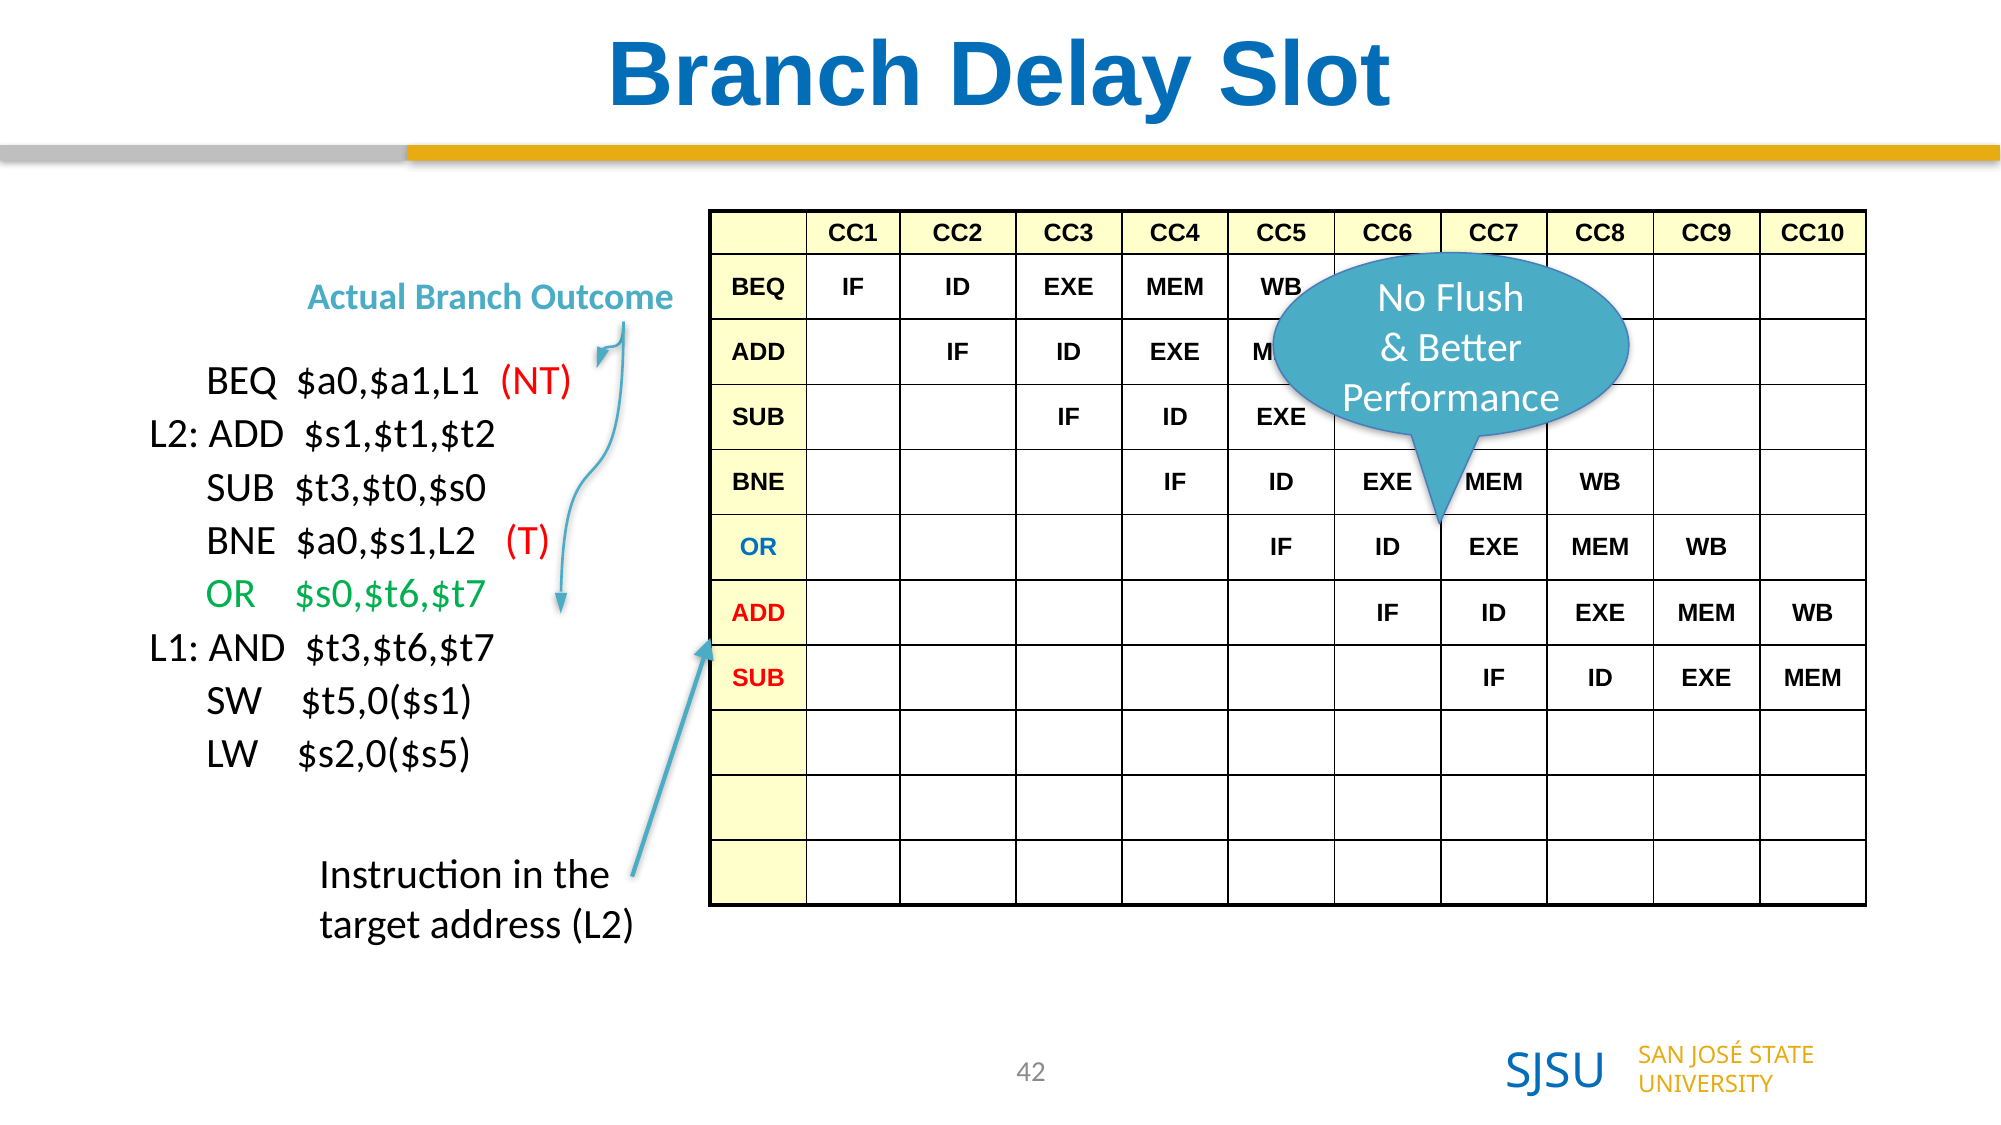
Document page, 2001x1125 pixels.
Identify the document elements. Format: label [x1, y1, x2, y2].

table_cell [1761, 320, 1865, 384]
table_header [1442, 213, 1546, 253]
table_cell [807, 581, 899, 644]
table_cell [1335, 450, 1435, 514]
table_cell [1229, 515, 1334, 579]
table_cell [1654, 255, 1759, 318]
table_cell [1761, 841, 1865, 903]
table_cell [1442, 841, 1546, 903]
table_cell [1017, 646, 1121, 709]
table_cell [1335, 841, 1440, 903]
table_cell [1548, 646, 1653, 709]
table_cell [1654, 450, 1759, 514]
table_cell [1017, 776, 1121, 839]
table_cell [1761, 711, 1865, 774]
table_cell [1017, 450, 1121, 514]
table_cell [1442, 515, 1546, 579]
table_cell [1335, 711, 1440, 774]
table_cell [1475, 425, 1546, 449]
table_cell [807, 711, 899, 774]
table_cell [1548, 385, 1653, 449]
table_cell [848, 515, 899, 579]
table_cell [807, 646, 899, 709]
table_cell [1229, 385, 1334, 449]
table_cell [1229, 450, 1334, 514]
table_cell [1229, 776, 1334, 839]
table_cell [1123, 320, 1227, 384]
text_box [292, 264, 690, 325]
table_cell [712, 841, 806, 903]
table_header [807, 213, 899, 253]
table_cell [1017, 841, 1121, 903]
title [99, 11, 1900, 126]
table_cell [1761, 646, 1865, 709]
table_cell [807, 320, 899, 384]
table_cell [1123, 776, 1227, 839]
table_cell [1761, 776, 1865, 839]
table_cell [1229, 581, 1334, 644]
table_cell [1548, 581, 1653, 644]
table_cell [1335, 255, 1398, 273]
table_cell [1548, 515, 1653, 579]
table_header [1548, 213, 1653, 253]
table_cell [901, 776, 1015, 839]
table_cell [1442, 646, 1546, 709]
table_cell [1123, 255, 1227, 318]
table_cell [1017, 320, 1121, 384]
text_box [134, 331, 848, 614]
table_cell [1442, 711, 1546, 774]
table_cell [1335, 646, 1440, 709]
table_cell [901, 450, 1015, 514]
table_cell [1654, 646, 1759, 709]
table_header [1335, 213, 1440, 253]
table_cell [1654, 776, 1759, 839]
table_cell [807, 255, 899, 318]
table_cell [807, 776, 899, 839]
table_cell [1614, 320, 1653, 384]
table_cell [1654, 385, 1759, 449]
table_header [1123, 213, 1227, 253]
table_cell [901, 841, 1015, 903]
table_cell [848, 450, 899, 514]
text_box [1272, 251, 1630, 525]
table_cell [1123, 450, 1227, 514]
table_cell [1017, 515, 1121, 579]
table_cell [1017, 385, 1121, 449]
table_header [1017, 213, 1121, 253]
table_header [901, 213, 1015, 253]
slide_number [797, 1040, 1265, 1100]
table_cell [712, 255, 806, 318]
table_cell [1123, 646, 1227, 709]
table_cell [1123, 385, 1227, 449]
table_cell [1442, 581, 1546, 644]
table_cell [1548, 776, 1653, 839]
table_cell [1335, 417, 1414, 449]
table_cell [1229, 841, 1334, 903]
table_cell [1229, 320, 1288, 384]
table_cell [901, 646, 1015, 709]
table_cell [1335, 581, 1440, 644]
table_cell [1654, 711, 1759, 774]
table_cell [901, 515, 1015, 579]
table_cell [712, 711, 806, 774]
table_cell [1548, 450, 1653, 514]
table_cell [1761, 515, 1865, 579]
table_cell [1229, 711, 1334, 774]
table_cell [848, 385, 899, 449]
table_cell [1761, 385, 1865, 449]
table_header [1654, 213, 1759, 253]
table_cell [1654, 581, 1759, 644]
table_header [712, 213, 806, 253]
table_cell [1017, 255, 1121, 318]
table_cell [1761, 450, 1865, 514]
table_cell [1761, 255, 1865, 318]
table_cell [1654, 515, 1759, 579]
table_cell [712, 614, 806, 644]
table_cell [901, 255, 1015, 318]
table_cell [1548, 841, 1653, 903]
table_cell [1442, 776, 1546, 839]
table_cell [1017, 711, 1121, 774]
table_cell [901, 711, 1015, 774]
table_header [1229, 213, 1334, 253]
table_cell [712, 646, 806, 709]
table_cell [1229, 646, 1334, 709]
table_cell [1654, 320, 1759, 384]
table_cell [712, 320, 806, 351]
table_cell [712, 776, 806, 839]
table_cell [901, 385, 1015, 449]
table_cell [901, 320, 1015, 384]
table_cell [1335, 776, 1440, 839]
table_cell [1548, 711, 1653, 774]
text_box [304, 637, 711, 954]
table_cell [1229, 255, 1334, 318]
table_cell [1654, 841, 1759, 903]
table_cell [1335, 515, 1440, 579]
table_header [1761, 213, 1865, 253]
table_cell [1123, 841, 1227, 903]
table_cell [1761, 581, 1865, 644]
table_cell [1123, 711, 1227, 774]
table_cell [1123, 515, 1227, 579]
table_cell [901, 581, 1015, 644]
table_cell [807, 841, 899, 903]
table_cell [1123, 581, 1227, 644]
table_cell [1017, 581, 1121, 644]
table_cell [1504, 255, 1546, 265]
table_cell [1548, 255, 1653, 318]
table_cell [1446, 450, 1546, 514]
